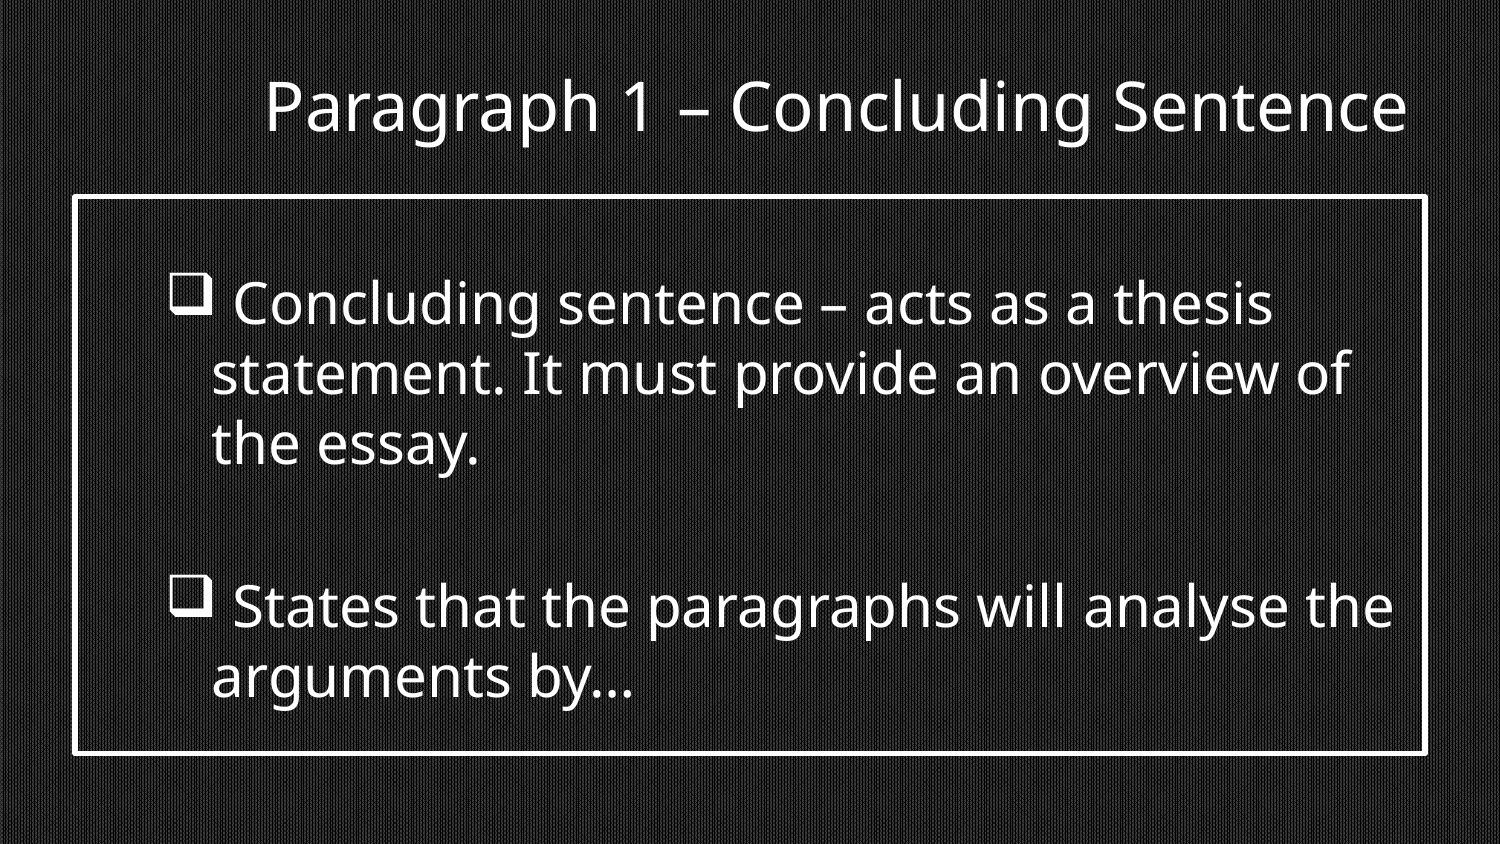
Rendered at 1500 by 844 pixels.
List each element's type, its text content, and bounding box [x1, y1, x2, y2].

list Concluding sentence – acts as a thesis statement. It must provide an overview of the essay. States that the paragraphs will analyse the arguments by… [75, 196, 1425, 754]
title Paragraph 1 – Concluding Sentence [75, 33, 1425, 175]
